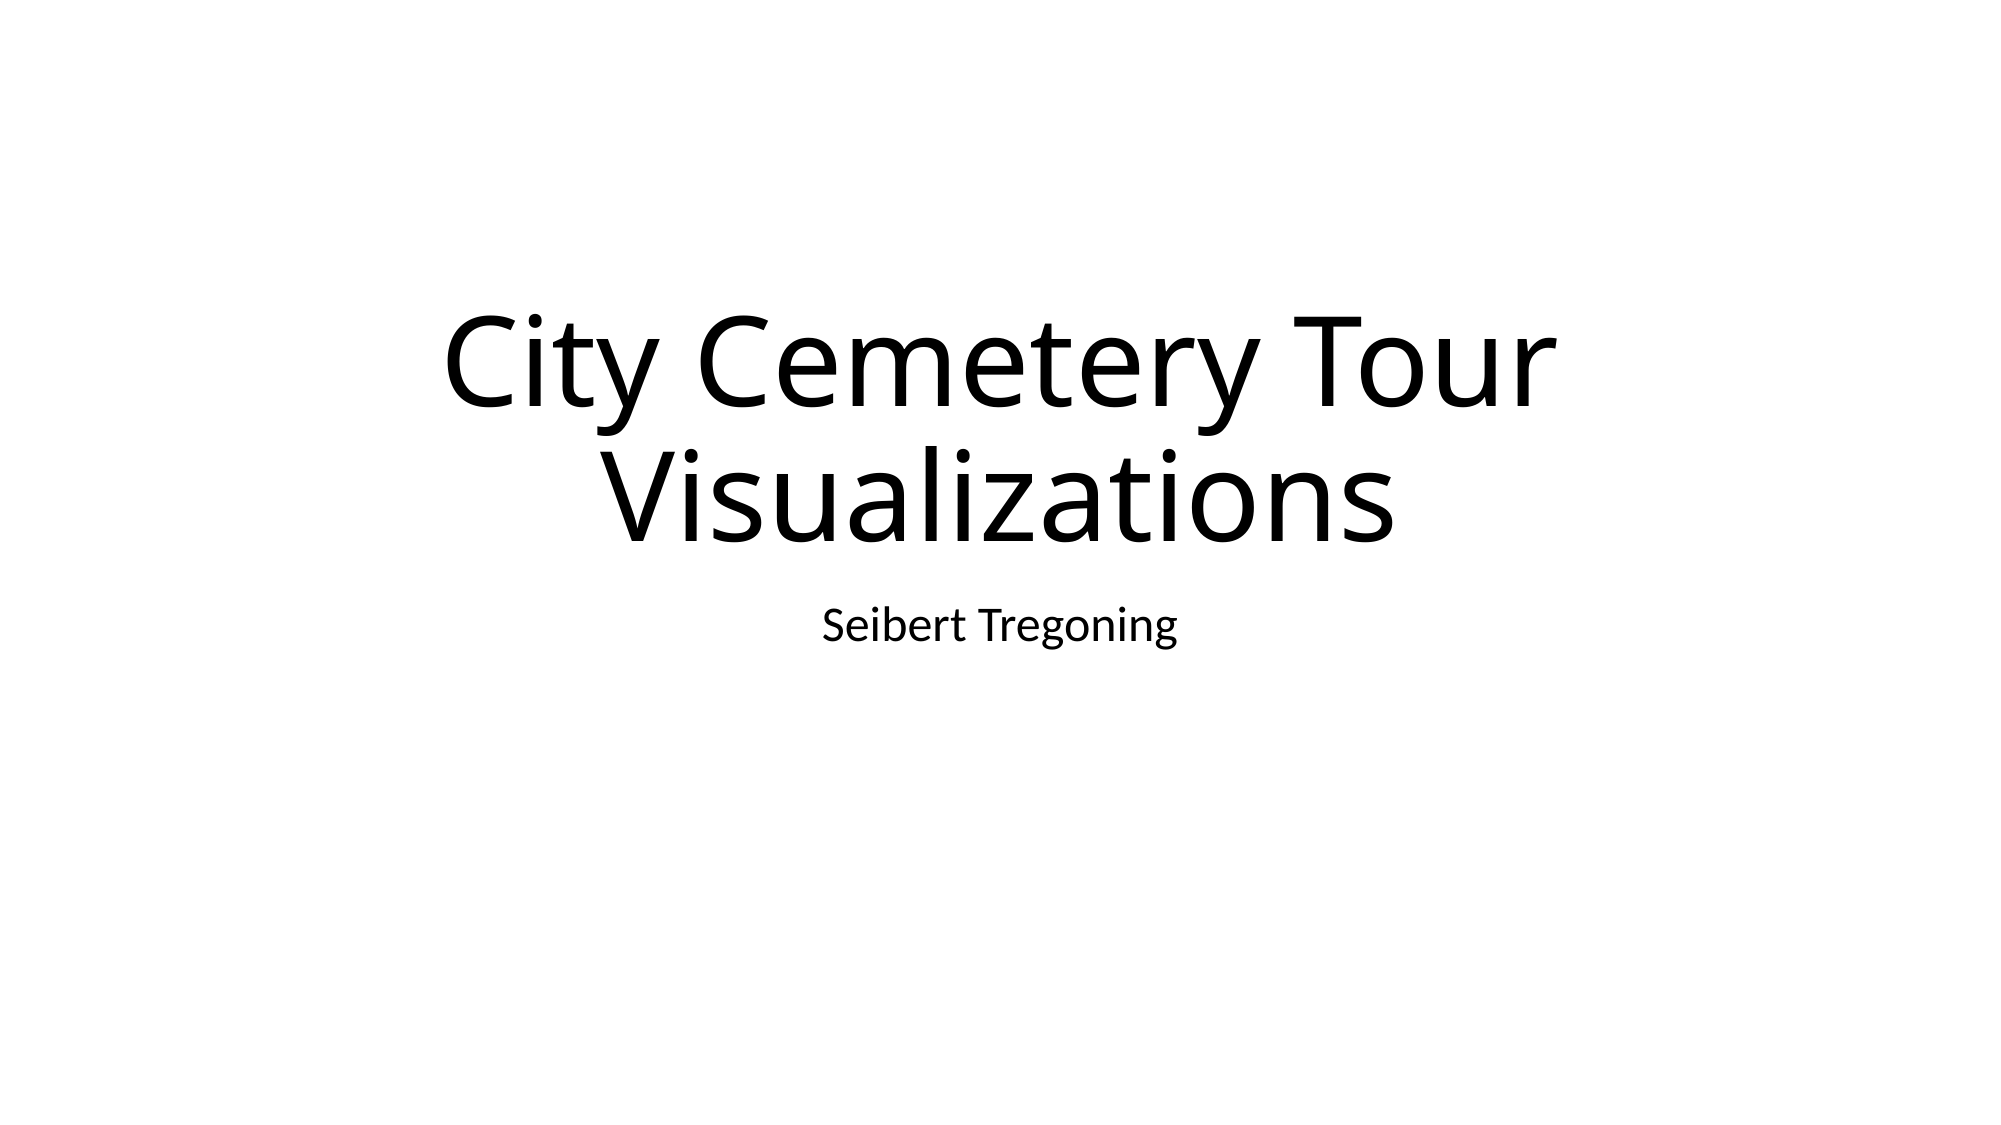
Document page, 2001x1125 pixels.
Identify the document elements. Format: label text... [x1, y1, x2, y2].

title City Cemetery Tour Visualizations [249, 184, 1750, 576]
subtitle Seibert Tregoning [249, 590, 1750, 863]
